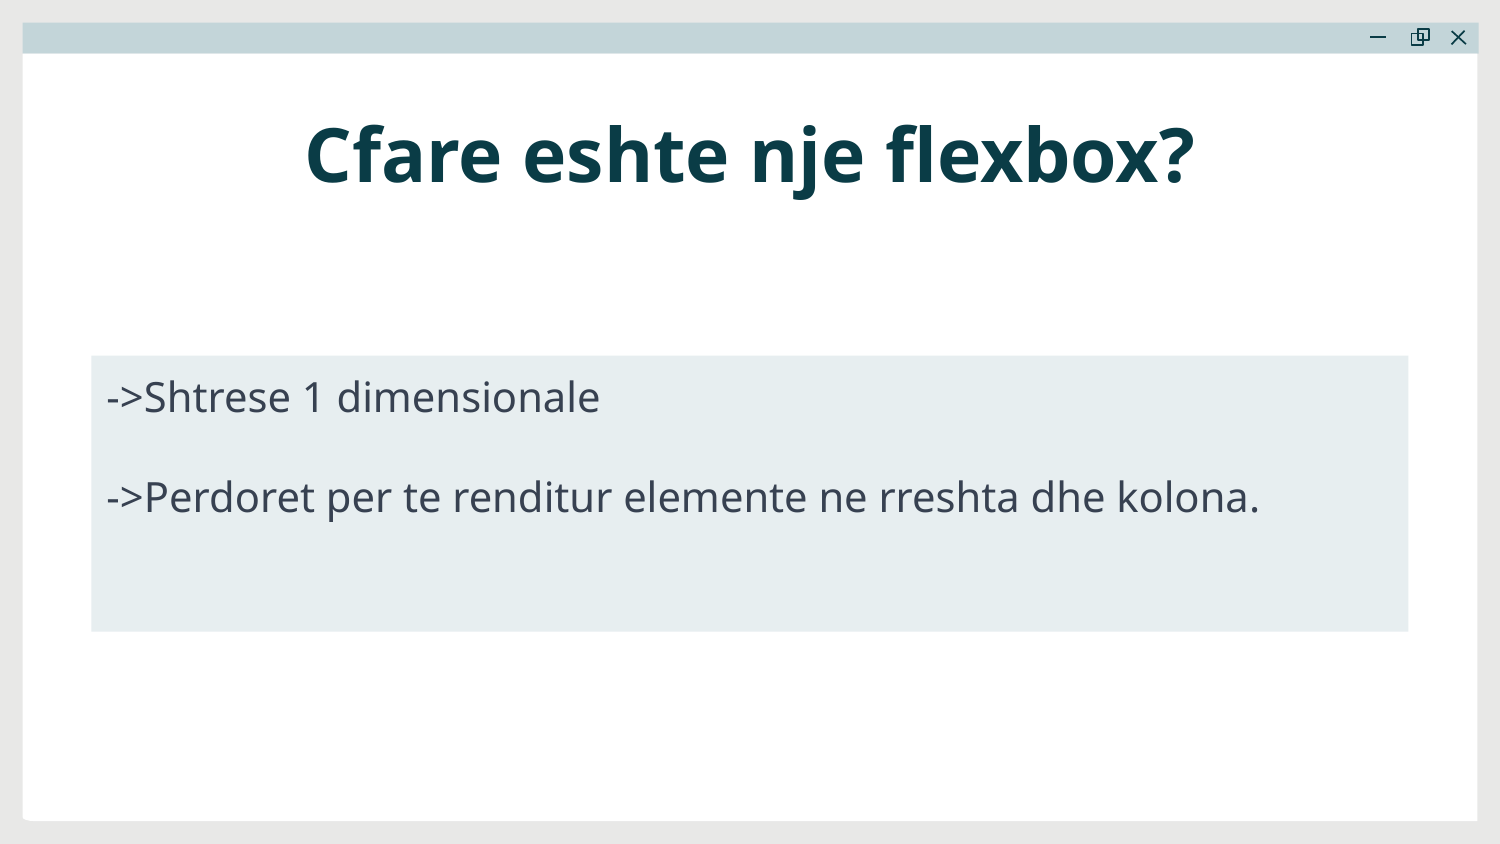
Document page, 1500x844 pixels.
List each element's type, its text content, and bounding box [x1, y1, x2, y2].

text_box ->Shtrese 1 dimensionale ->Perdoret per te renditur elemente ne rreshta dhe kolona. [91, 355, 1409, 632]
text_box Cfare eshte nje flexbox? [91, 85, 1409, 212]
